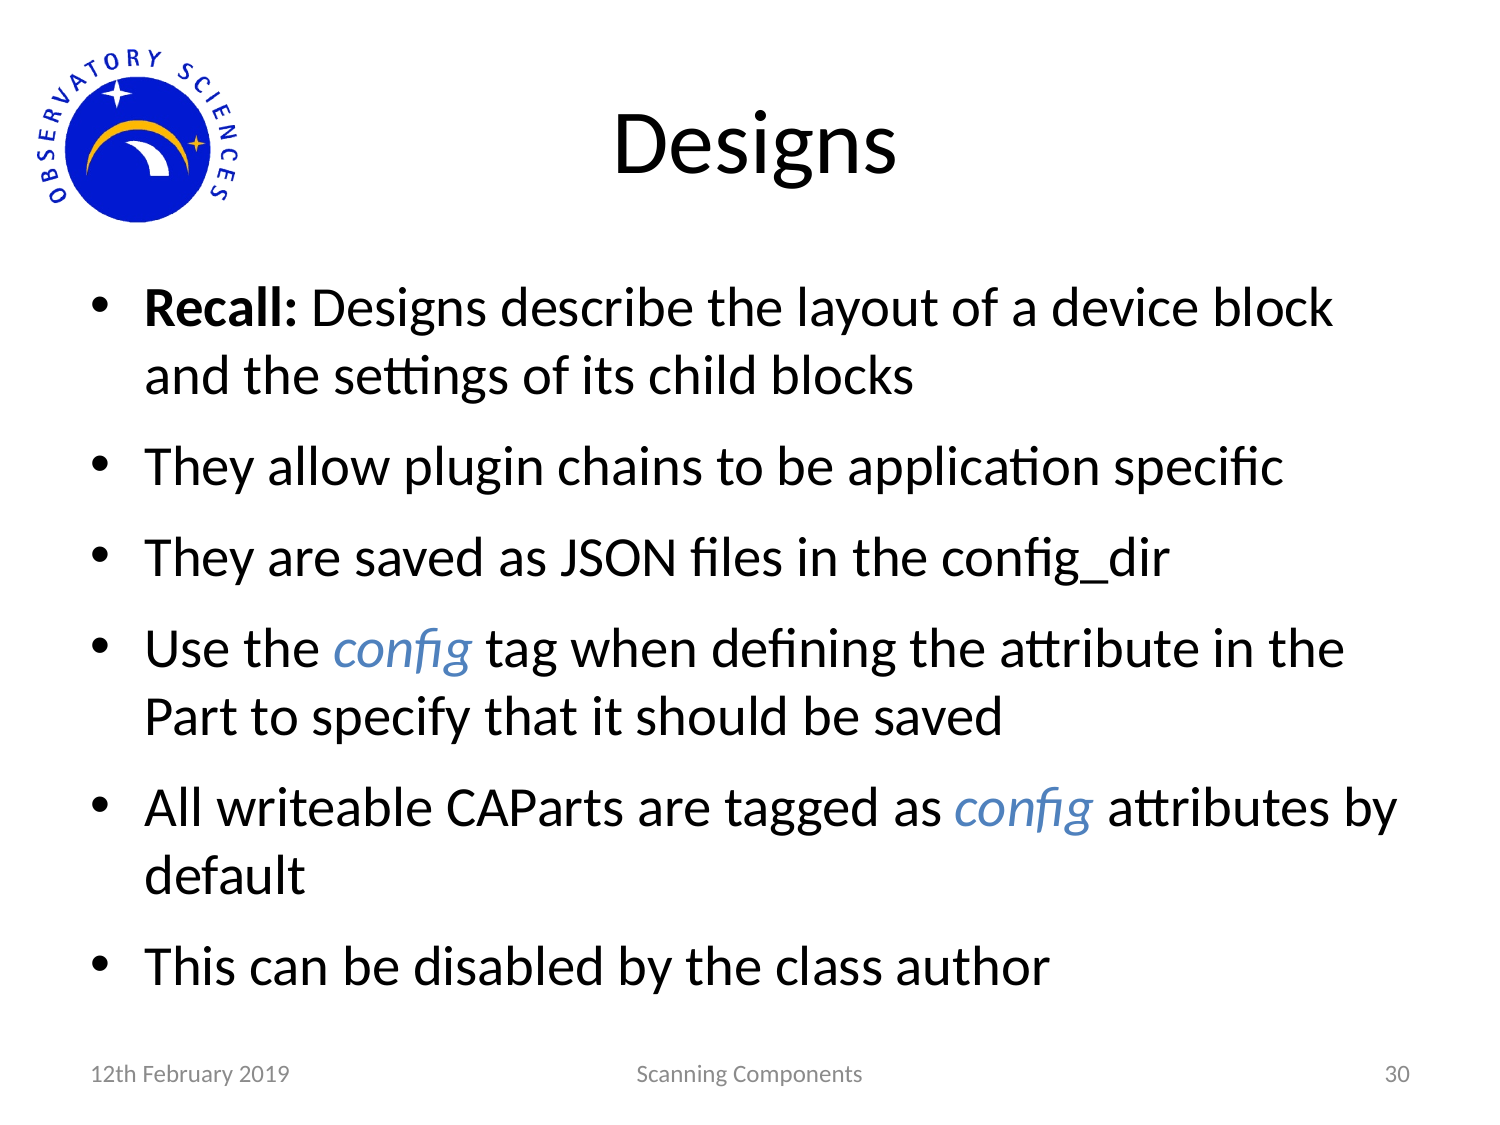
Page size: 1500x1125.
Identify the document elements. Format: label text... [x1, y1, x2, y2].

footer Scanning Components [512, 1042, 988, 1103]
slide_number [75, 1042, 425, 1103]
title Designs [253, 42, 1258, 231]
slide_number 30 [1074, 1042, 1425, 1103]
list Recall: Designs describe the layout of a device block and the settings of its child blocks They allow plugin chains to be application specific They are saved as JSON files in the config_dir Use the config tag when defining the attribute in the Part to specify that it should be saved All writeable CAParts are tagged as config attributes by default This can be disabled by the class author [75, 262, 1425, 1005]
picture [37, 49, 238, 223]
